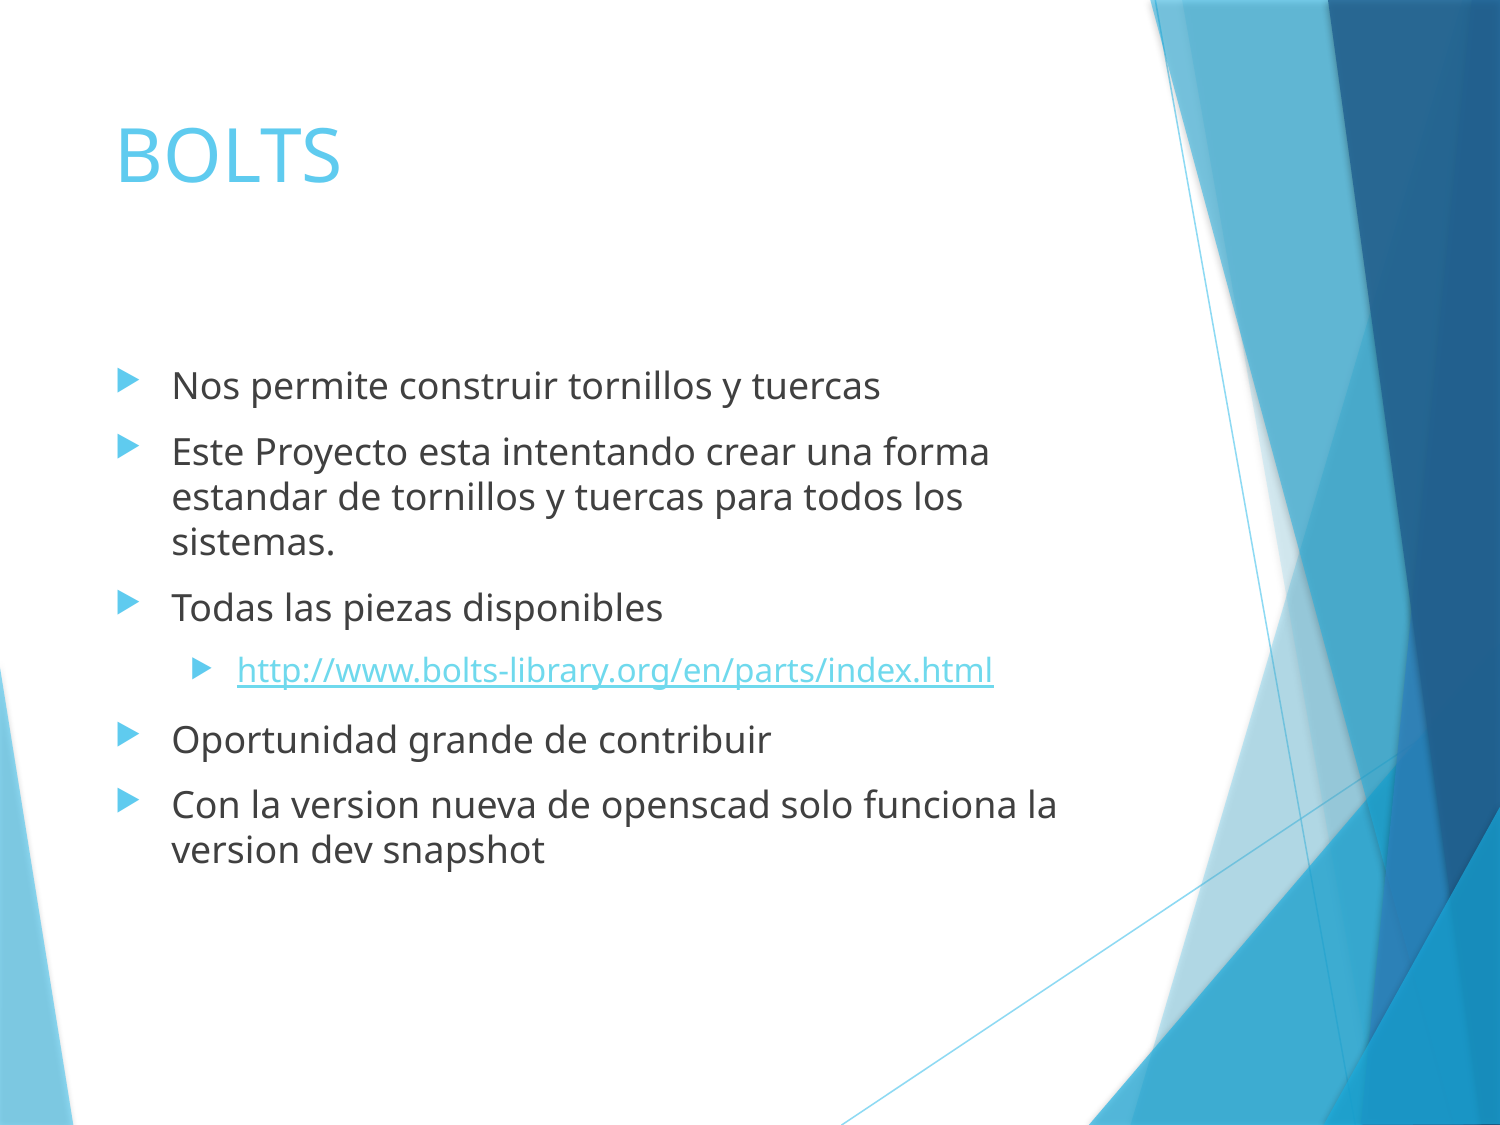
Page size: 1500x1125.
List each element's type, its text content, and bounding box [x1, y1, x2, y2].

title BOLTS [99, 99, 1142, 317]
list Nos permite construir tornillos y tuercas Este Proyecto esta intentando crear una forma estandar de tornillos y tuercas para todos los sistemas. Todas las piezas disponibles http://www.bolts-library.org/en/parts/index.html Oportunidad grande de contribuir Con la version nueva de openscad solo funciona la version dev snapshot [99, 354, 1142, 992]
